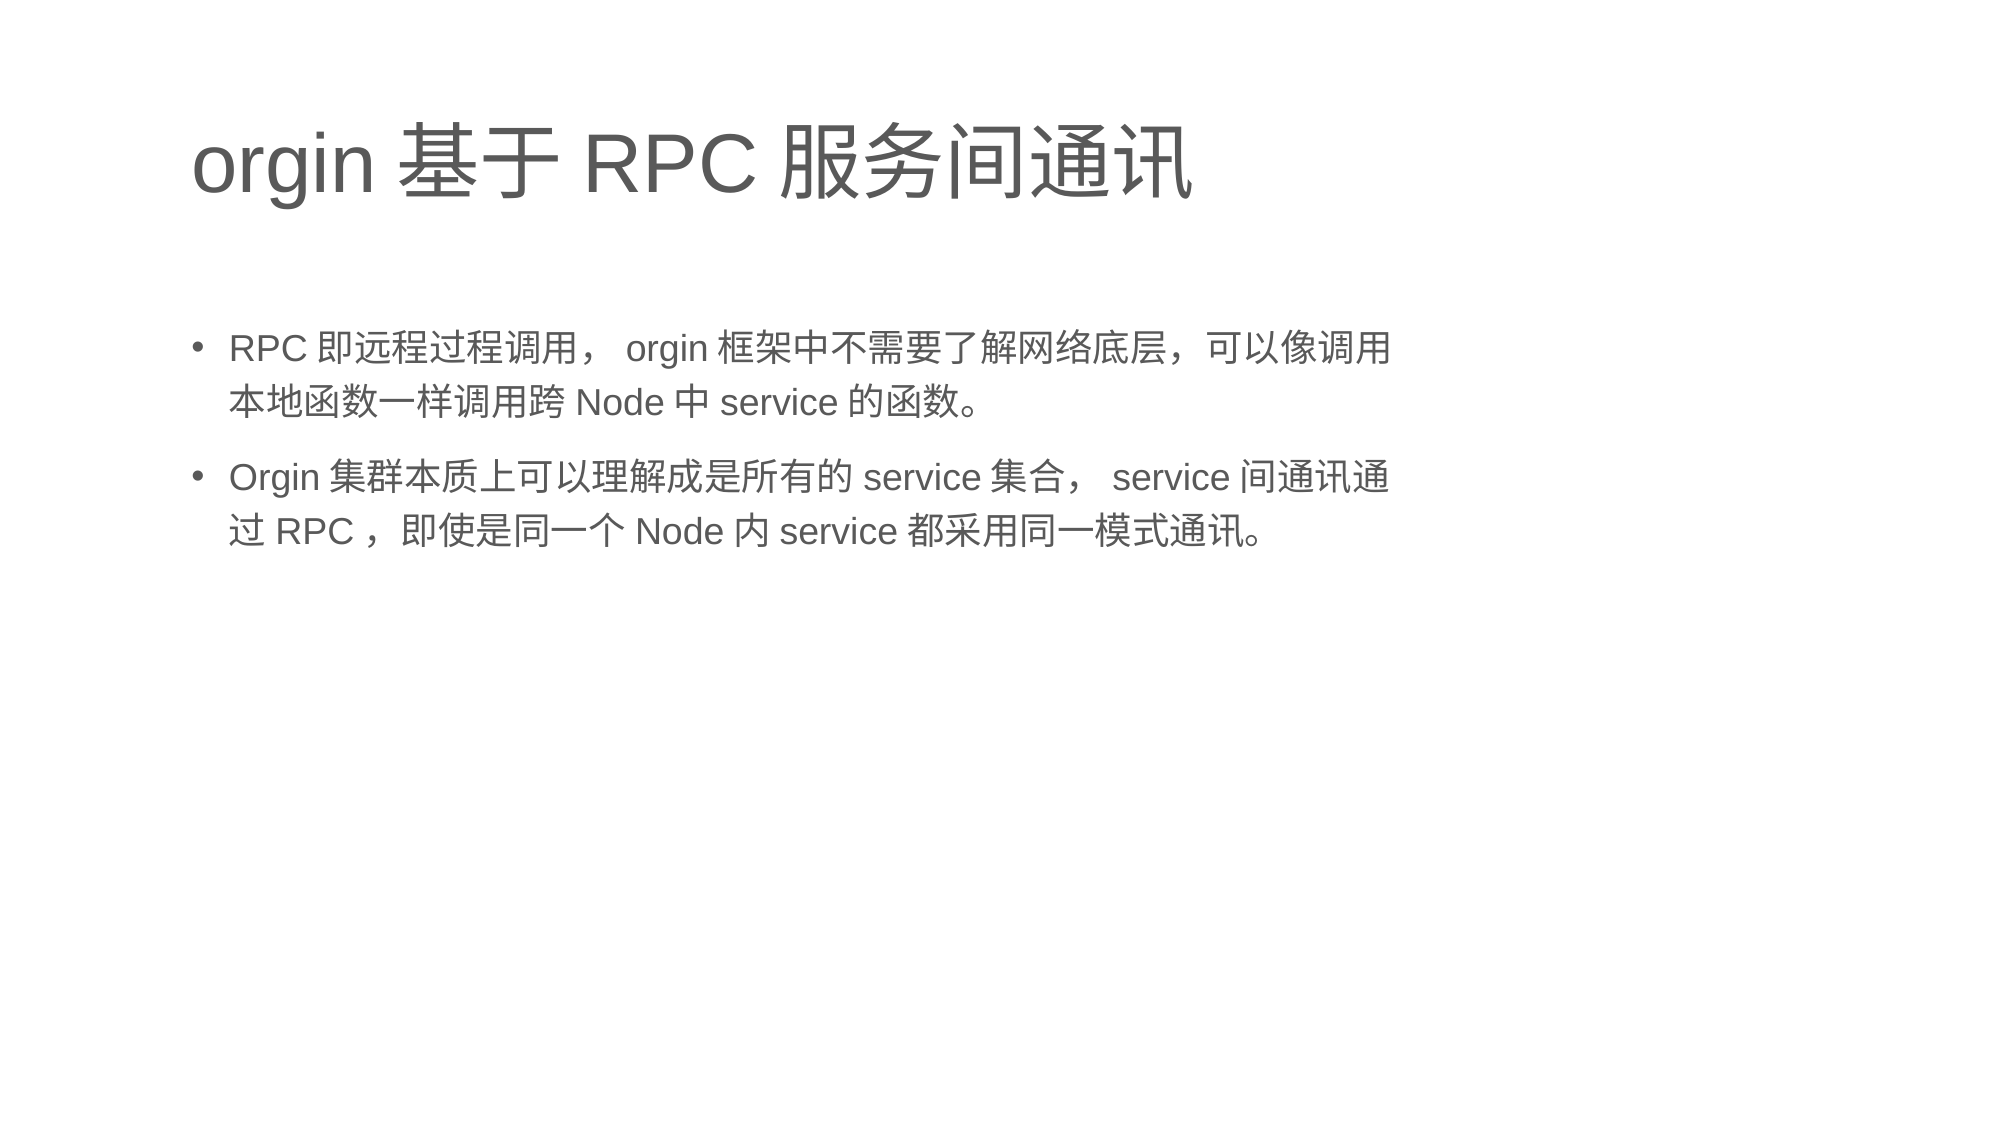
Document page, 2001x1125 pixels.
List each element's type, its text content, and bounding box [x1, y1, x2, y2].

text_box orgin基于RPC服务间通讯 [176, 65, 1824, 233]
text_box RPC即远程过程调用，orgin框架中不需要了解网络底层，可以像调用本地函数一样调用跨Node中service的函数。 Orgin集群本质上可以理解成是所有的service集合，service间通讯通过RPC，即使是同一个Node内service都采用同一模式通讯。 [176, 307, 1419, 748]
